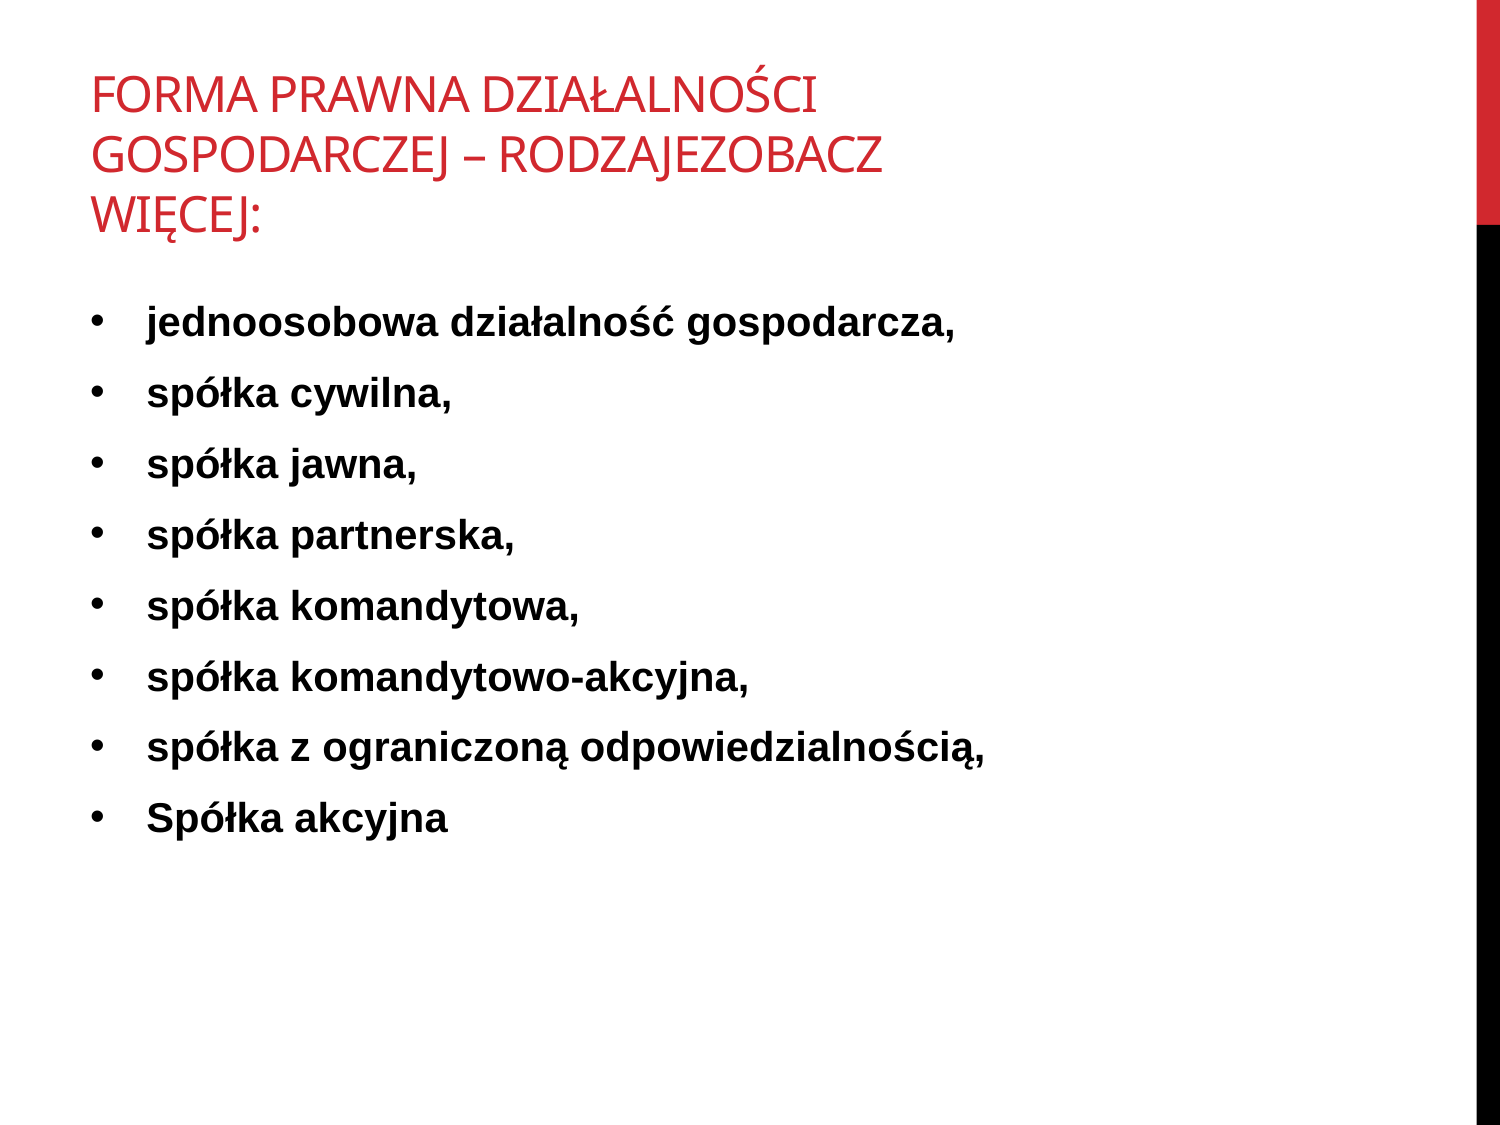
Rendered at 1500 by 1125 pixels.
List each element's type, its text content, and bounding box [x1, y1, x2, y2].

title Forma prawna działalności gospodarczej – rodzajeZobacz więcej: [75, 25, 1025, 250]
list jednoosobowa działalność gospodarcza, spółka cywilna, spółka jawna, spółka partnerska, spółka komandytowa, spółka komandytowo-akcyjna, spółka z ograniczoną odpowiedzialnością, Spółka akcyjna [75, 287, 1325, 1005]
